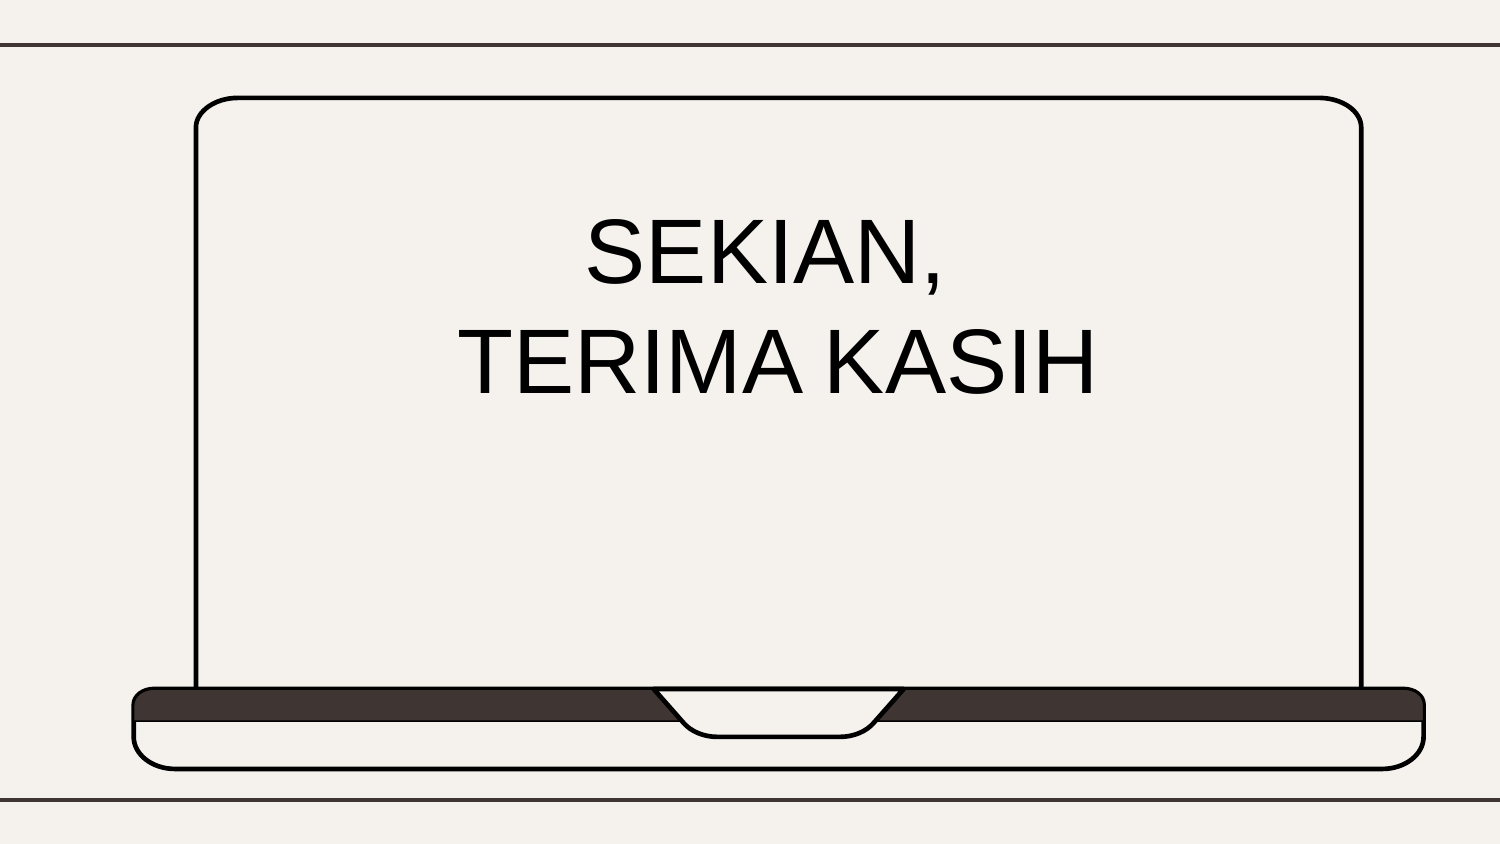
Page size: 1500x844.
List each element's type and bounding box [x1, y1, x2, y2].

text_box [133, 97, 1424, 770]
